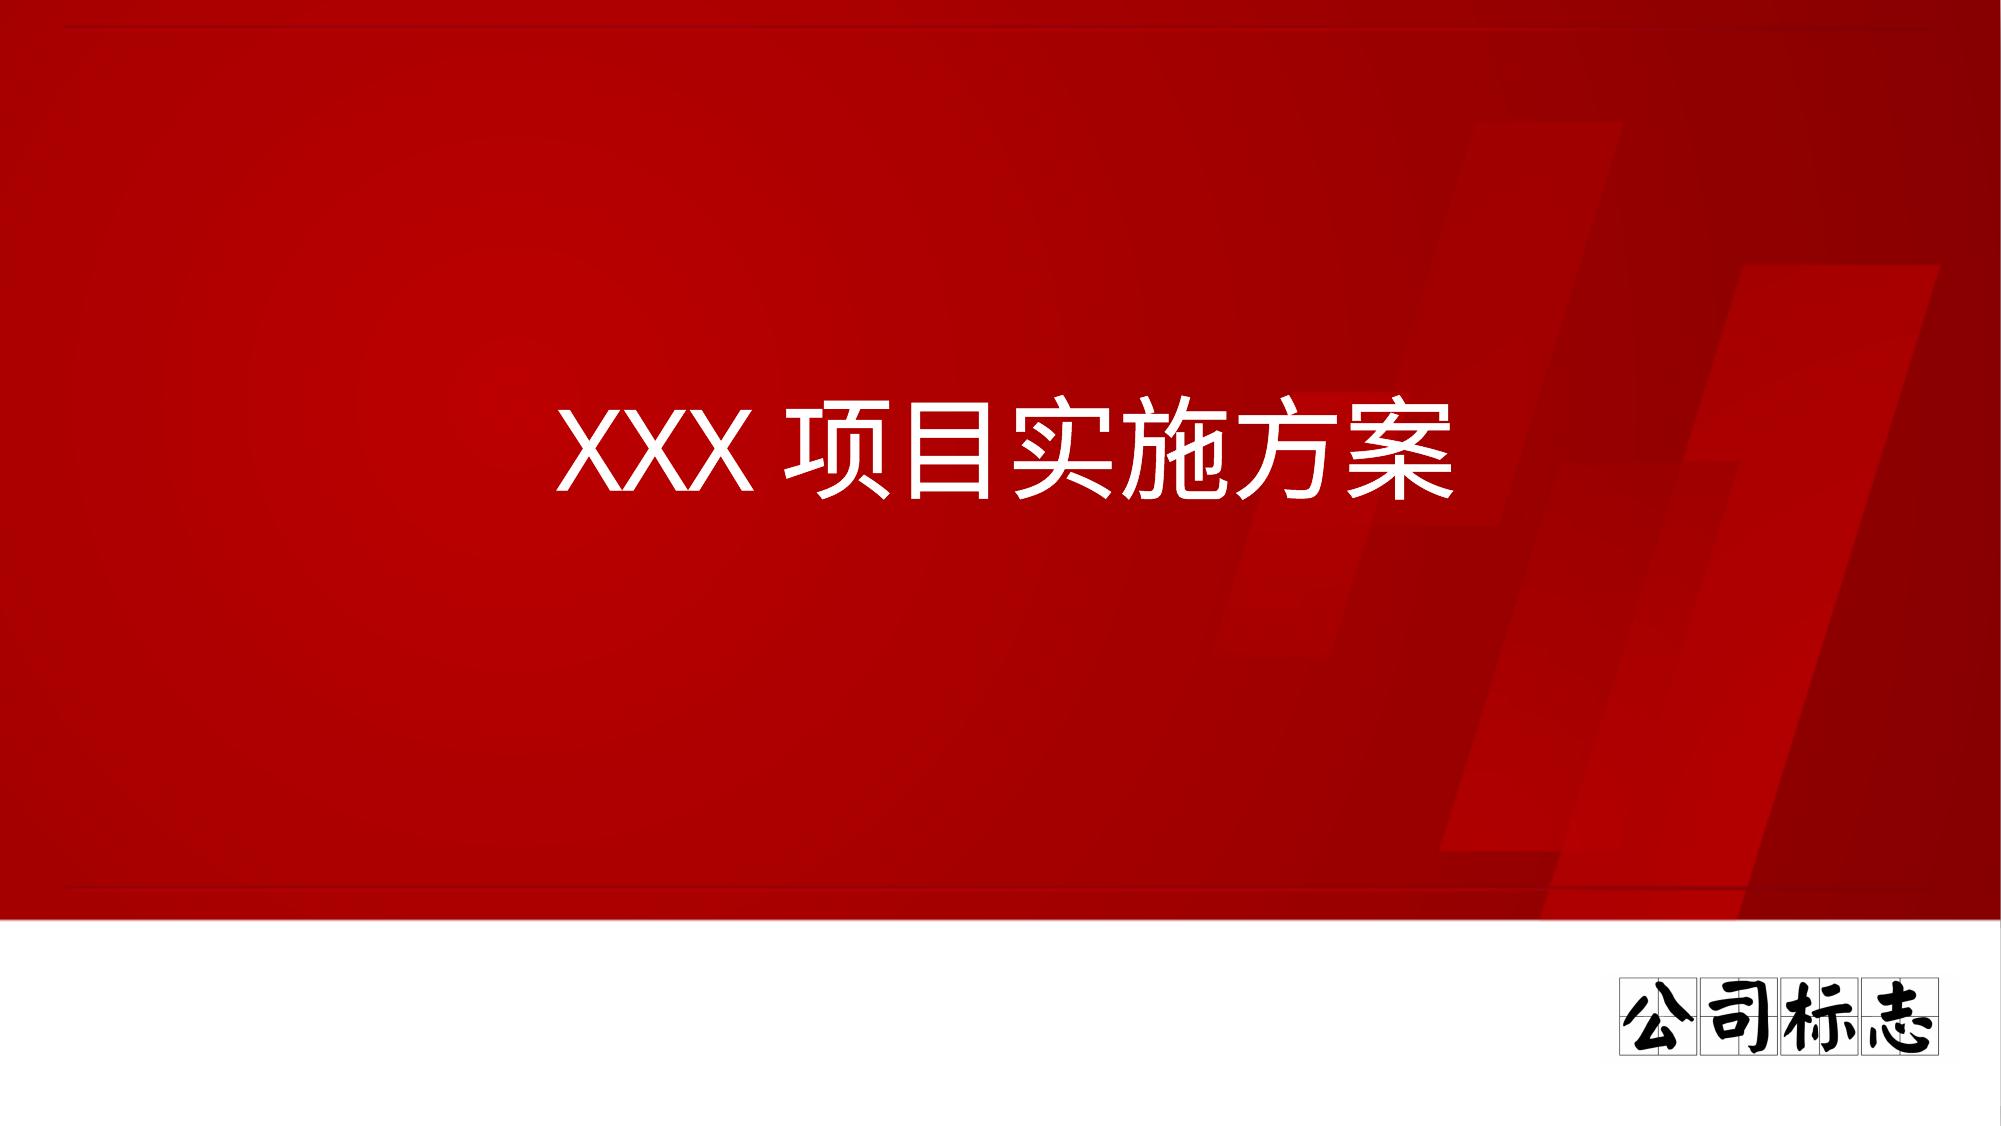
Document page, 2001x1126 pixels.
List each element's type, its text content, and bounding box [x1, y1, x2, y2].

picture [0, 0, 2001, 1126]
text_box XXX项目实施方案 [89, 326, 1924, 565]
